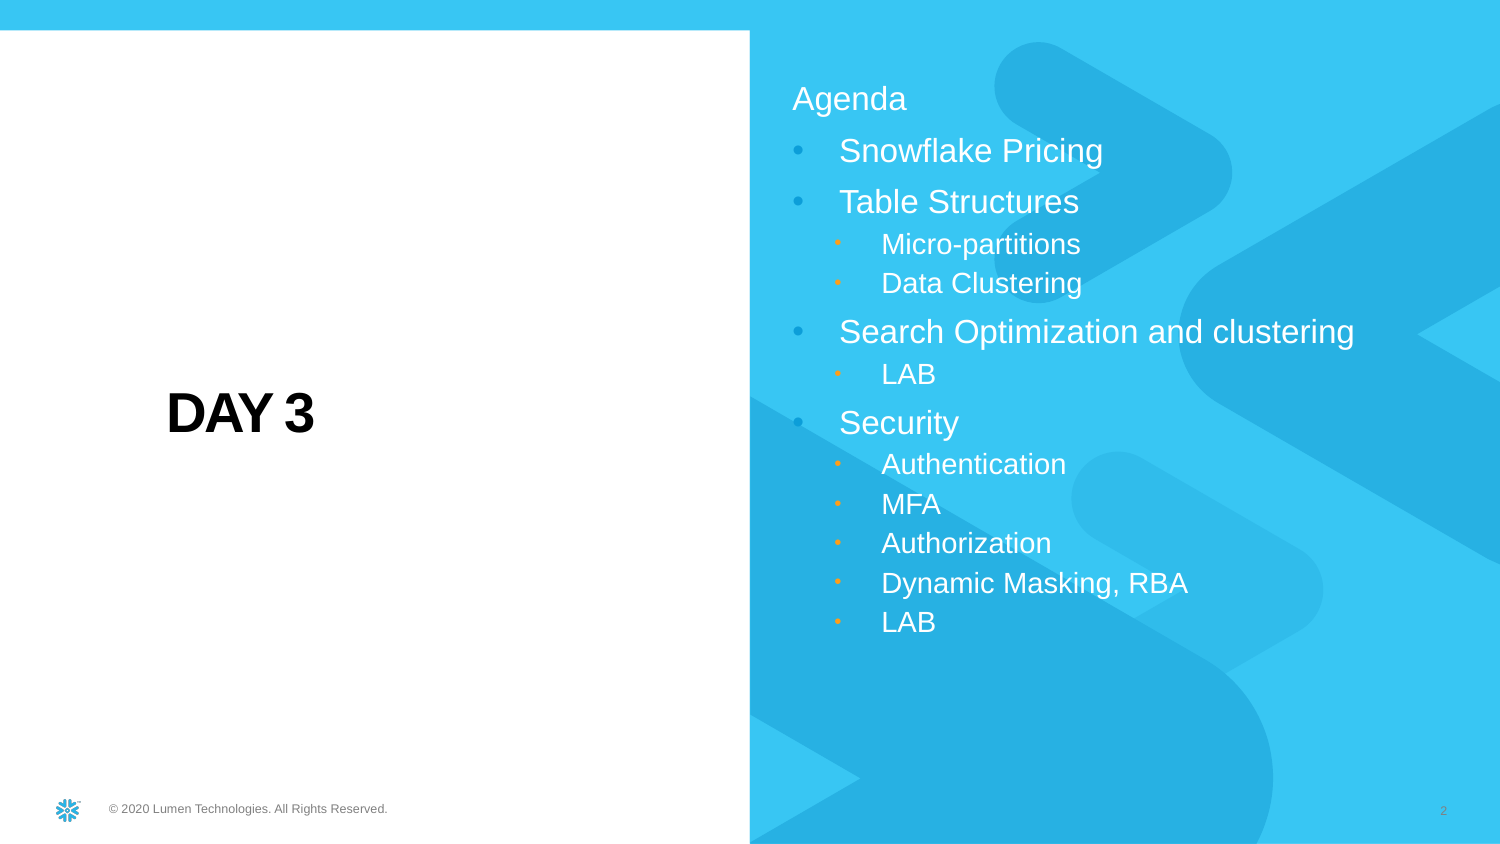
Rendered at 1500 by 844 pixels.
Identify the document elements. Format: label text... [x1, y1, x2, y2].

slide_number 2 [1420, 780, 1463, 826]
list Agenda Snowflake Pricing Table Structures Micro-partitions Data Clustering Search Optimization and clustering LAB Security Authentication MFA Authorization Dynamic Masking, RBA LAB [777, 74, 1442, 717]
picture [55, 798, 82, 823]
list Day 3 [150, 339, 804, 453]
